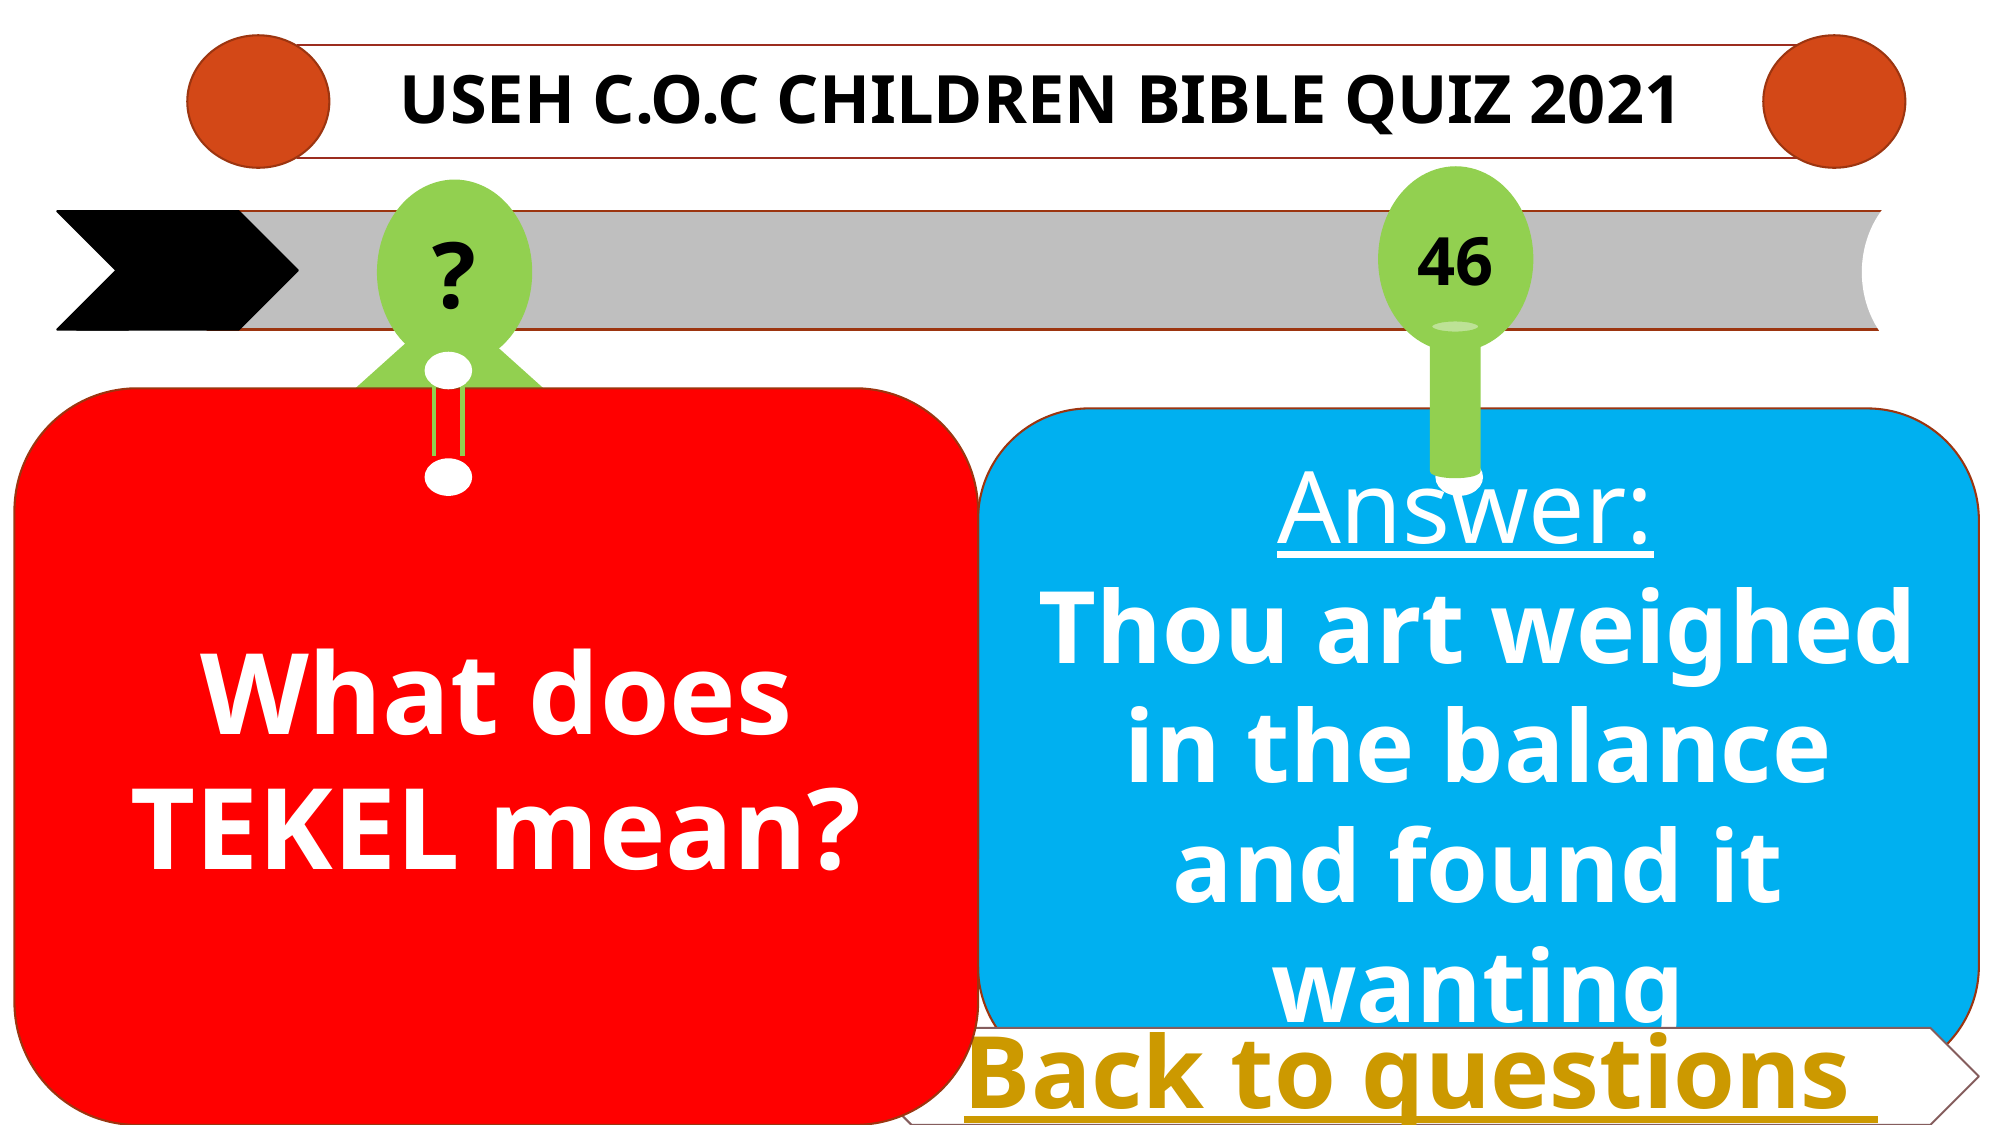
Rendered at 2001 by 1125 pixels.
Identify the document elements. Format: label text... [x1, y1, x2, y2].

text_box [56, 210, 133, 331]
text_box [423, 350, 474, 391]
text_box [240, 210, 395, 331]
text_box ? [375, 178, 534, 364]
text_box [423, 457, 474, 497]
text_box [1434, 467, 1485, 497]
text_box Back to questions [902, 1026, 1980, 1125]
text_box [1429, 319, 1481, 479]
text_box [515, 210, 1404, 331]
text_box Answer: Thou art weighed in the balance and found it wanting [979, 407, 1980, 1044]
text_box [1762, 34, 1907, 169]
text_box [75, 210, 299, 331]
text_box [355, 344, 432, 387]
text_box [186, 34, 331, 169]
text_box [1860, 178, 2000, 367]
text_box [1508, 210, 1879, 331]
title USEH C.O.C CHILDREN Bible QUIZ 2021 [298, 44, 1795, 159]
text_box What does TEKEL mean? [13, 387, 980, 1125]
text_box 46 [1377, 165, 1535, 348]
text_box [464, 349, 544, 387]
